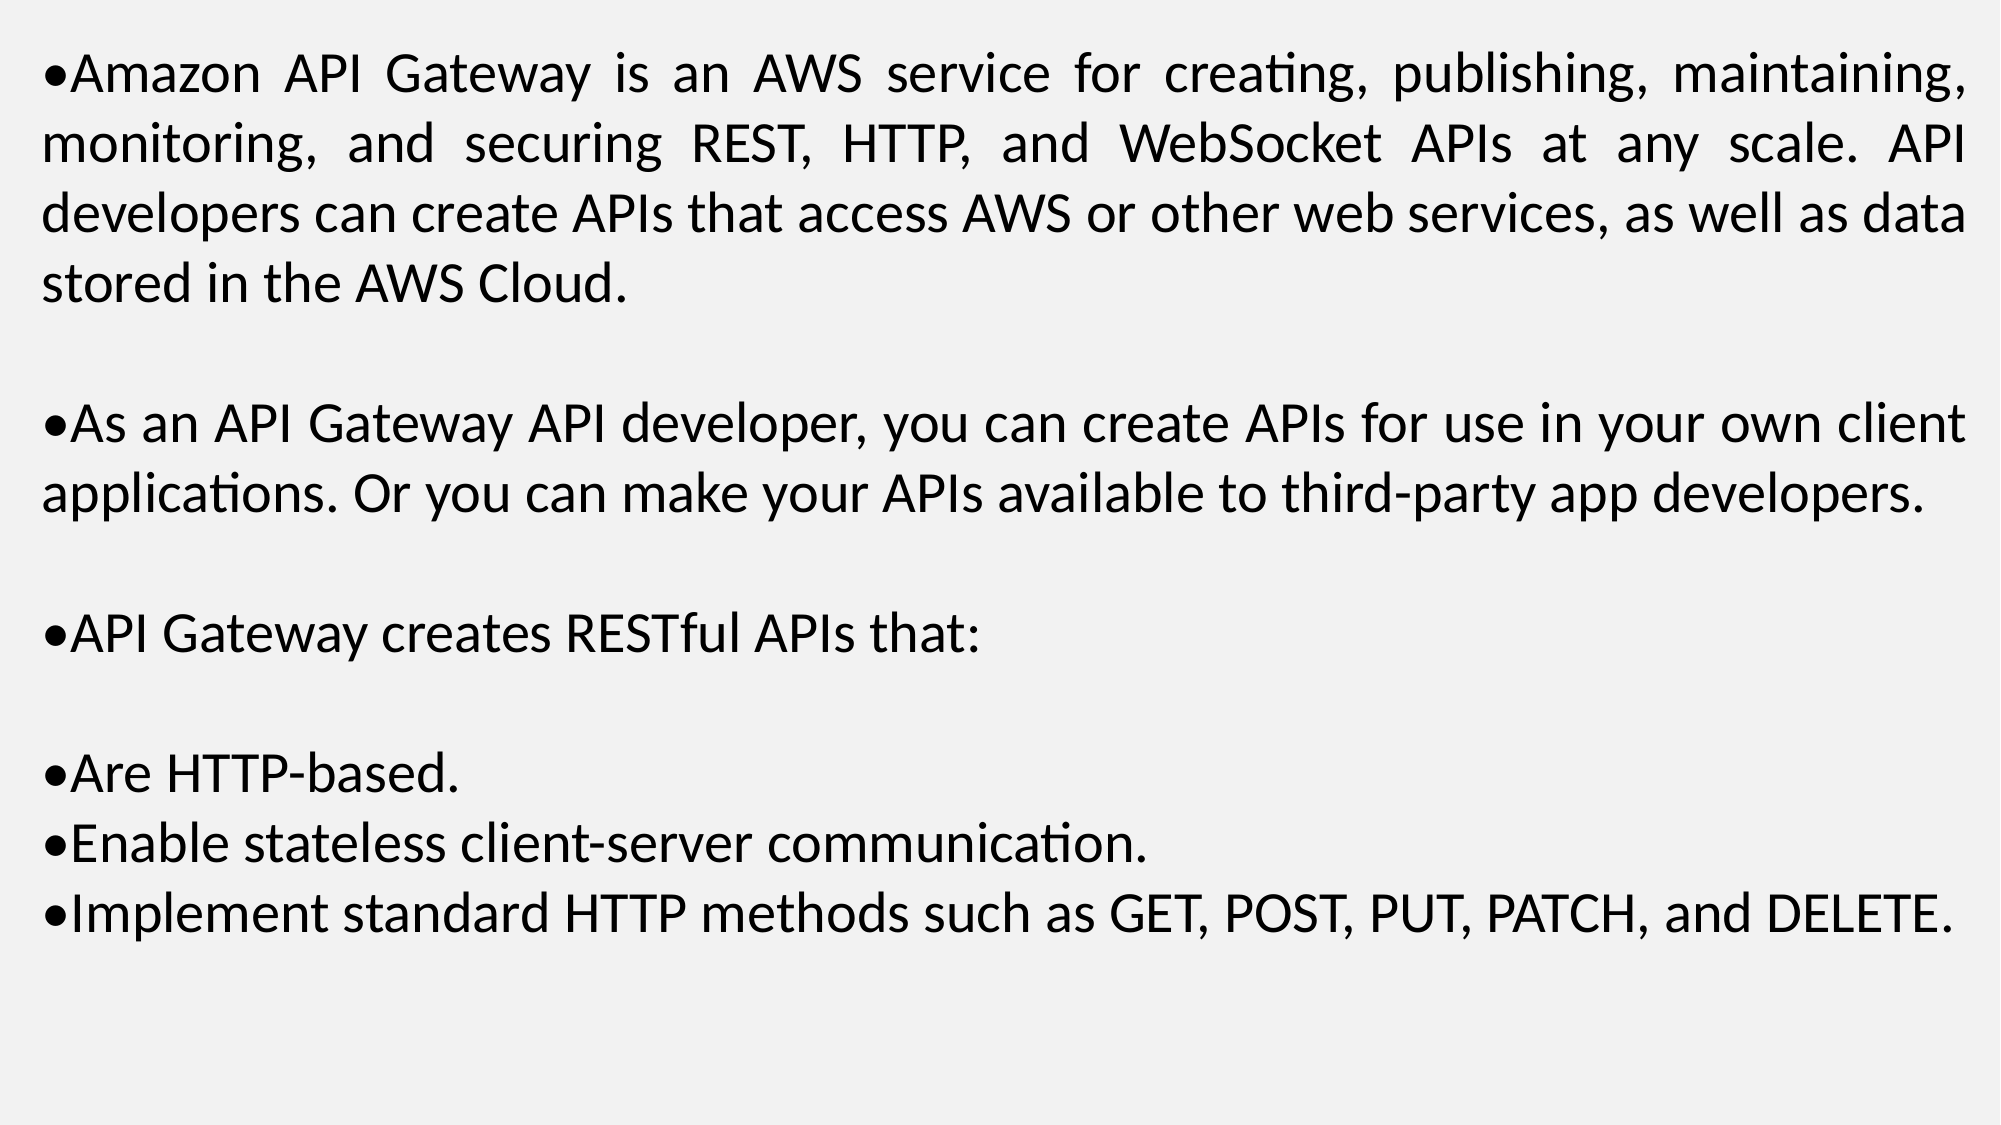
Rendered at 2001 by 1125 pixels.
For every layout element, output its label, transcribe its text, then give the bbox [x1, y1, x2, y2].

text_box •Amazon API Gateway is an AWS service for creating, publishing, maintaining, monitoring, and securing REST, HTTP, and WebSocket APIs at any scale. API developers can create APIs that access AWS or other web services, as well as data stored in the AWS Cloud. •As an API Gateway API developer, you can create APIs for use in your own client applications. Or you can make your APIs available to third-party app developers. •API Gateway creates RESTful APIs that: •Are HTTP-based. •Enable stateless client-server communication. •Implement standard HTTP methods such as GET, POST, PUT, PATCH, and DELETE. [27, 27, 1984, 952]
